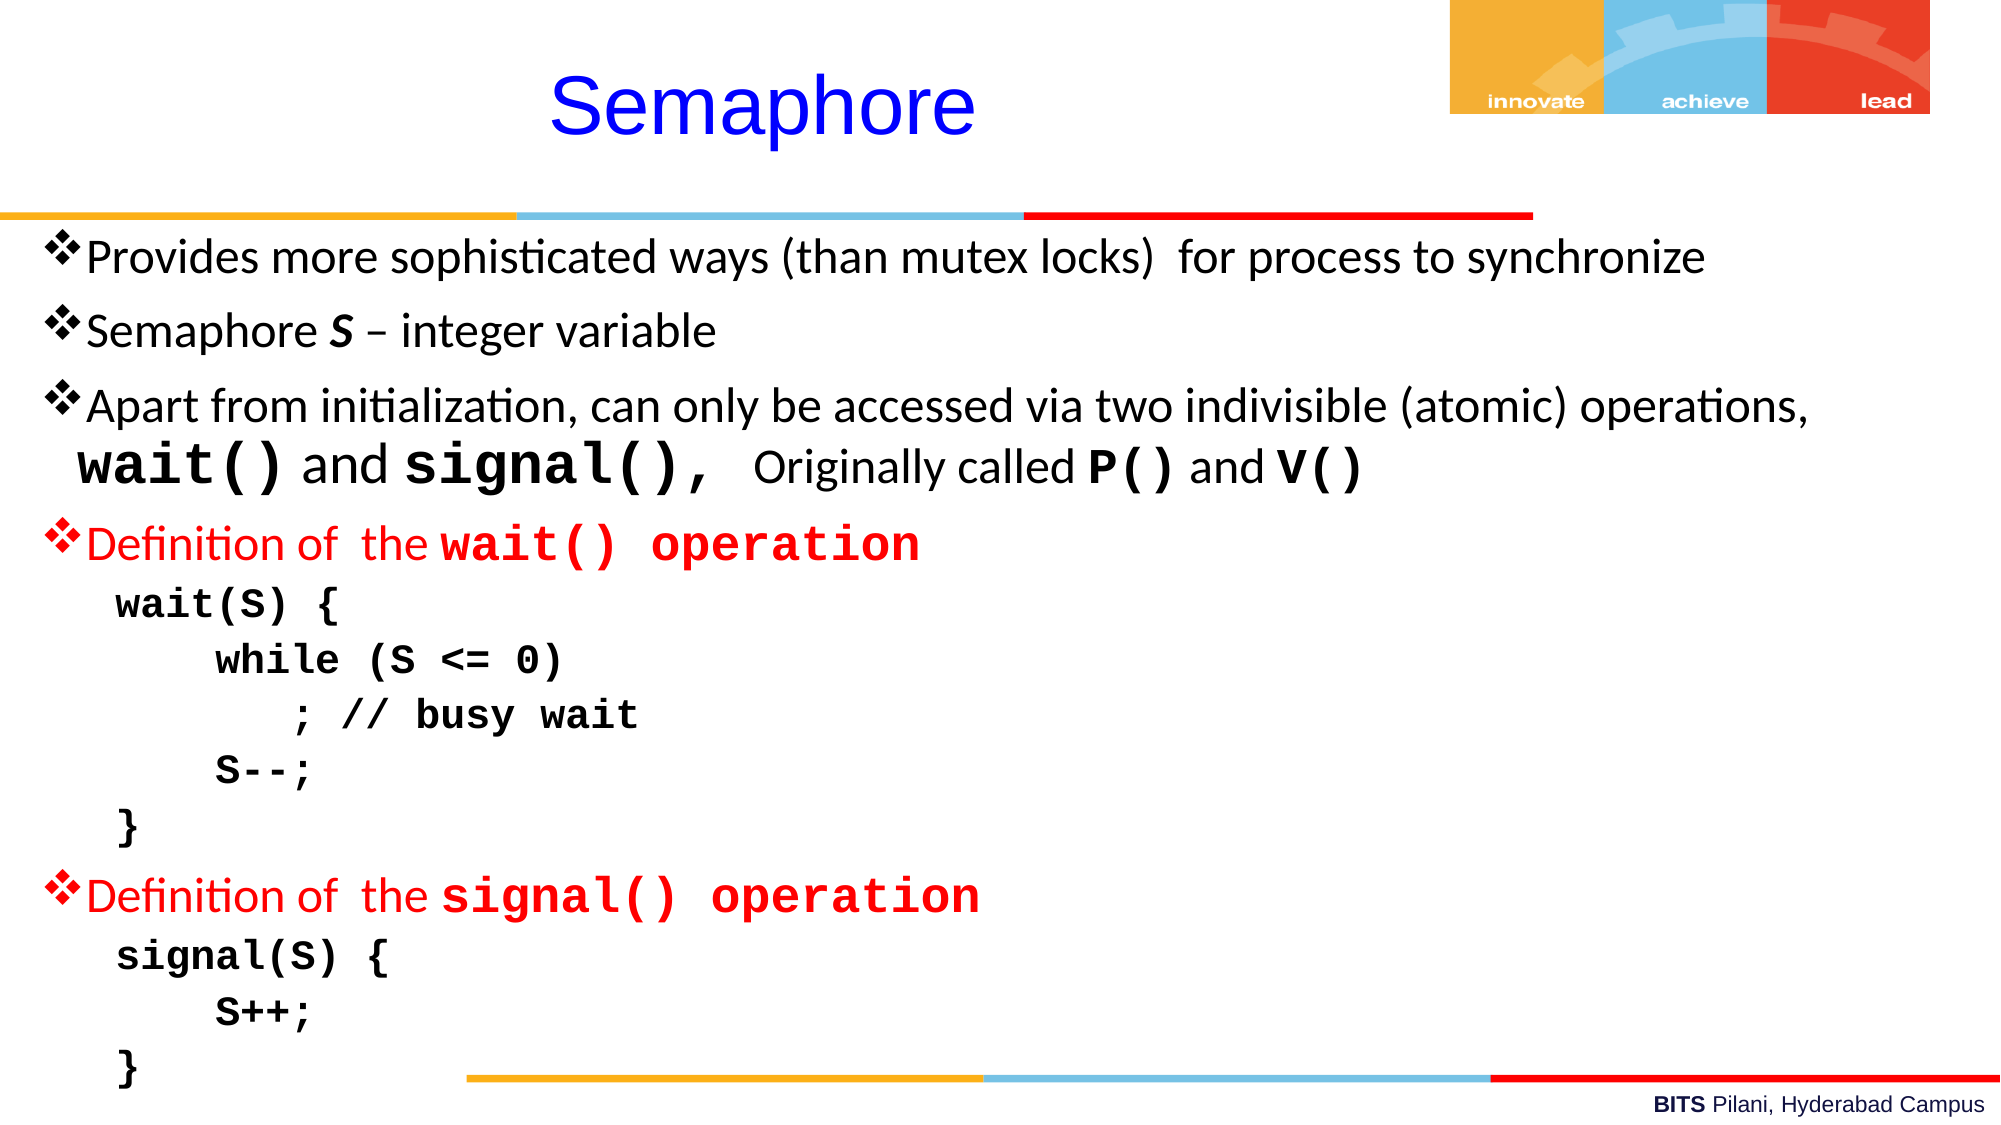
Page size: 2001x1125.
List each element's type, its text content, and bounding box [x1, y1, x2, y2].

picture [1449, 0, 1930, 114]
text_box Semaphore [65, 43, 1461, 159]
text_box Provides more sophisticated ways (than mutex locks) for process to synchronize Semaphore S – integer variable Apart from initialization, can only be accessed via two indivisible (atomic) operations, wait() and signal(), Originally called P() and V() Definition of the wait() operation wait(S) { while (S <= 0) ; // busy wait S--; } Definition of the signal() operation signal(S) { S++; } [25, 222, 2000, 966]
